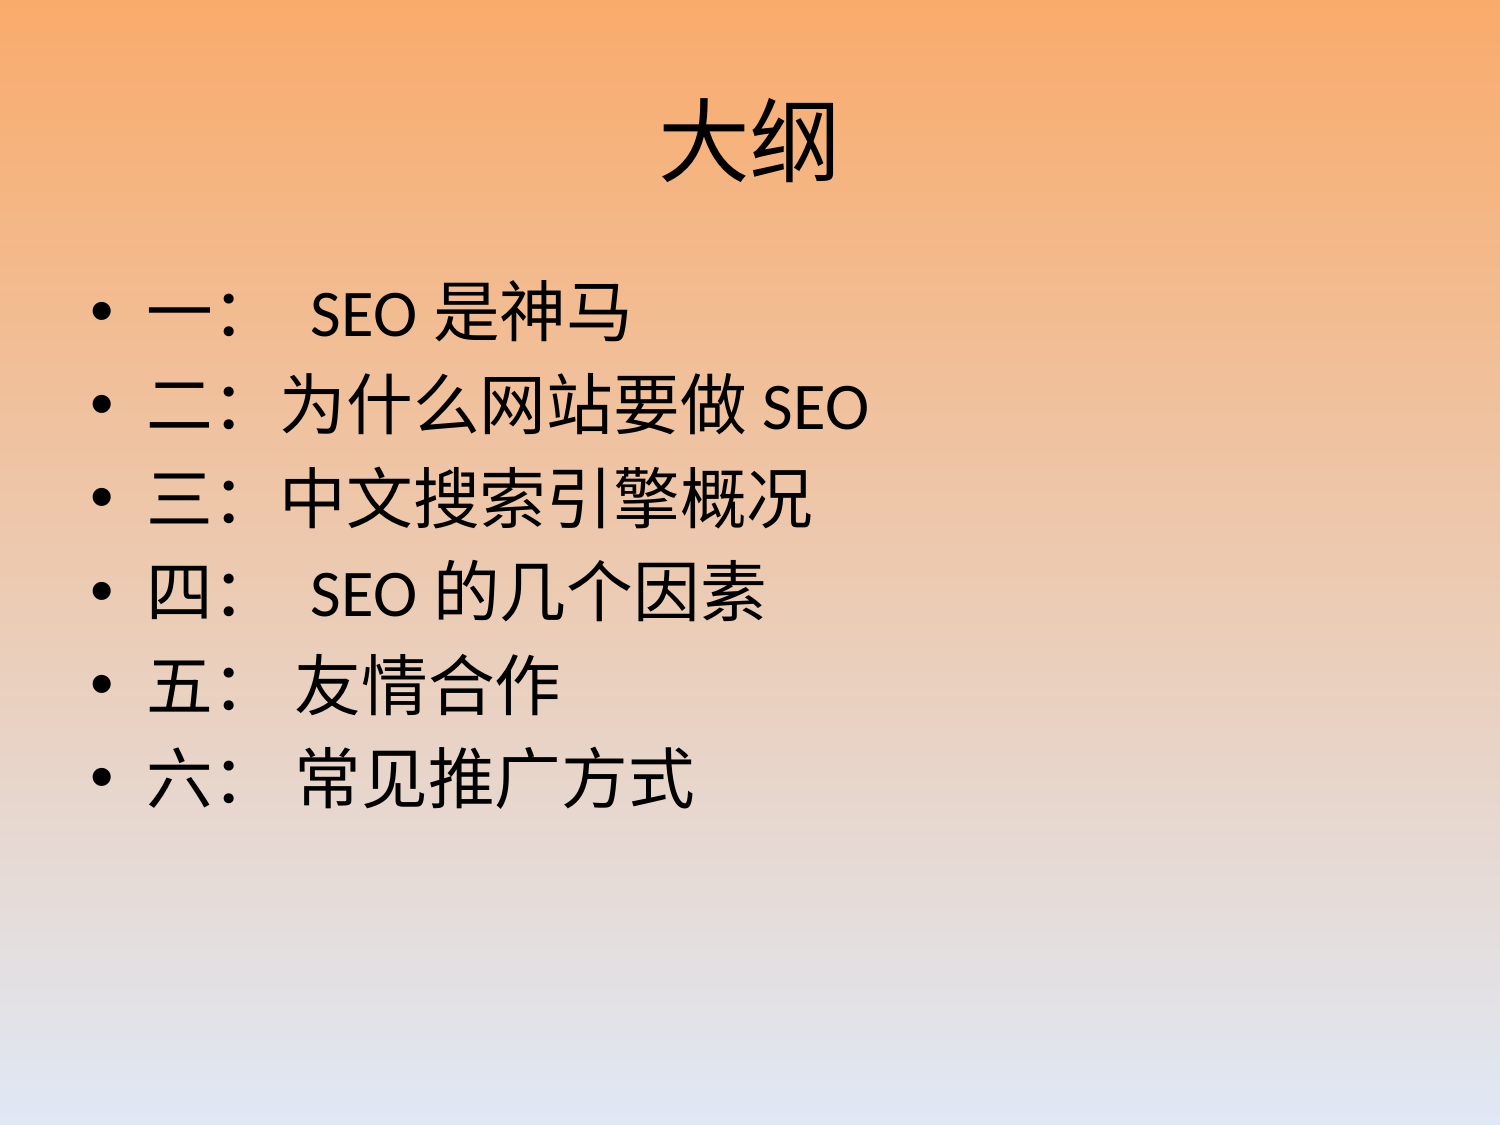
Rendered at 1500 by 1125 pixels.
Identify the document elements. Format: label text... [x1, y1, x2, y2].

title 大纲 [75, 45, 1425, 233]
list 一： SEO是神马 二：为什么网站要做SEO 三：中文搜索引擎概况 四： SEO的几个因素 五： 友情合作 六： 常见推广方式 [75, 262, 1425, 1005]
